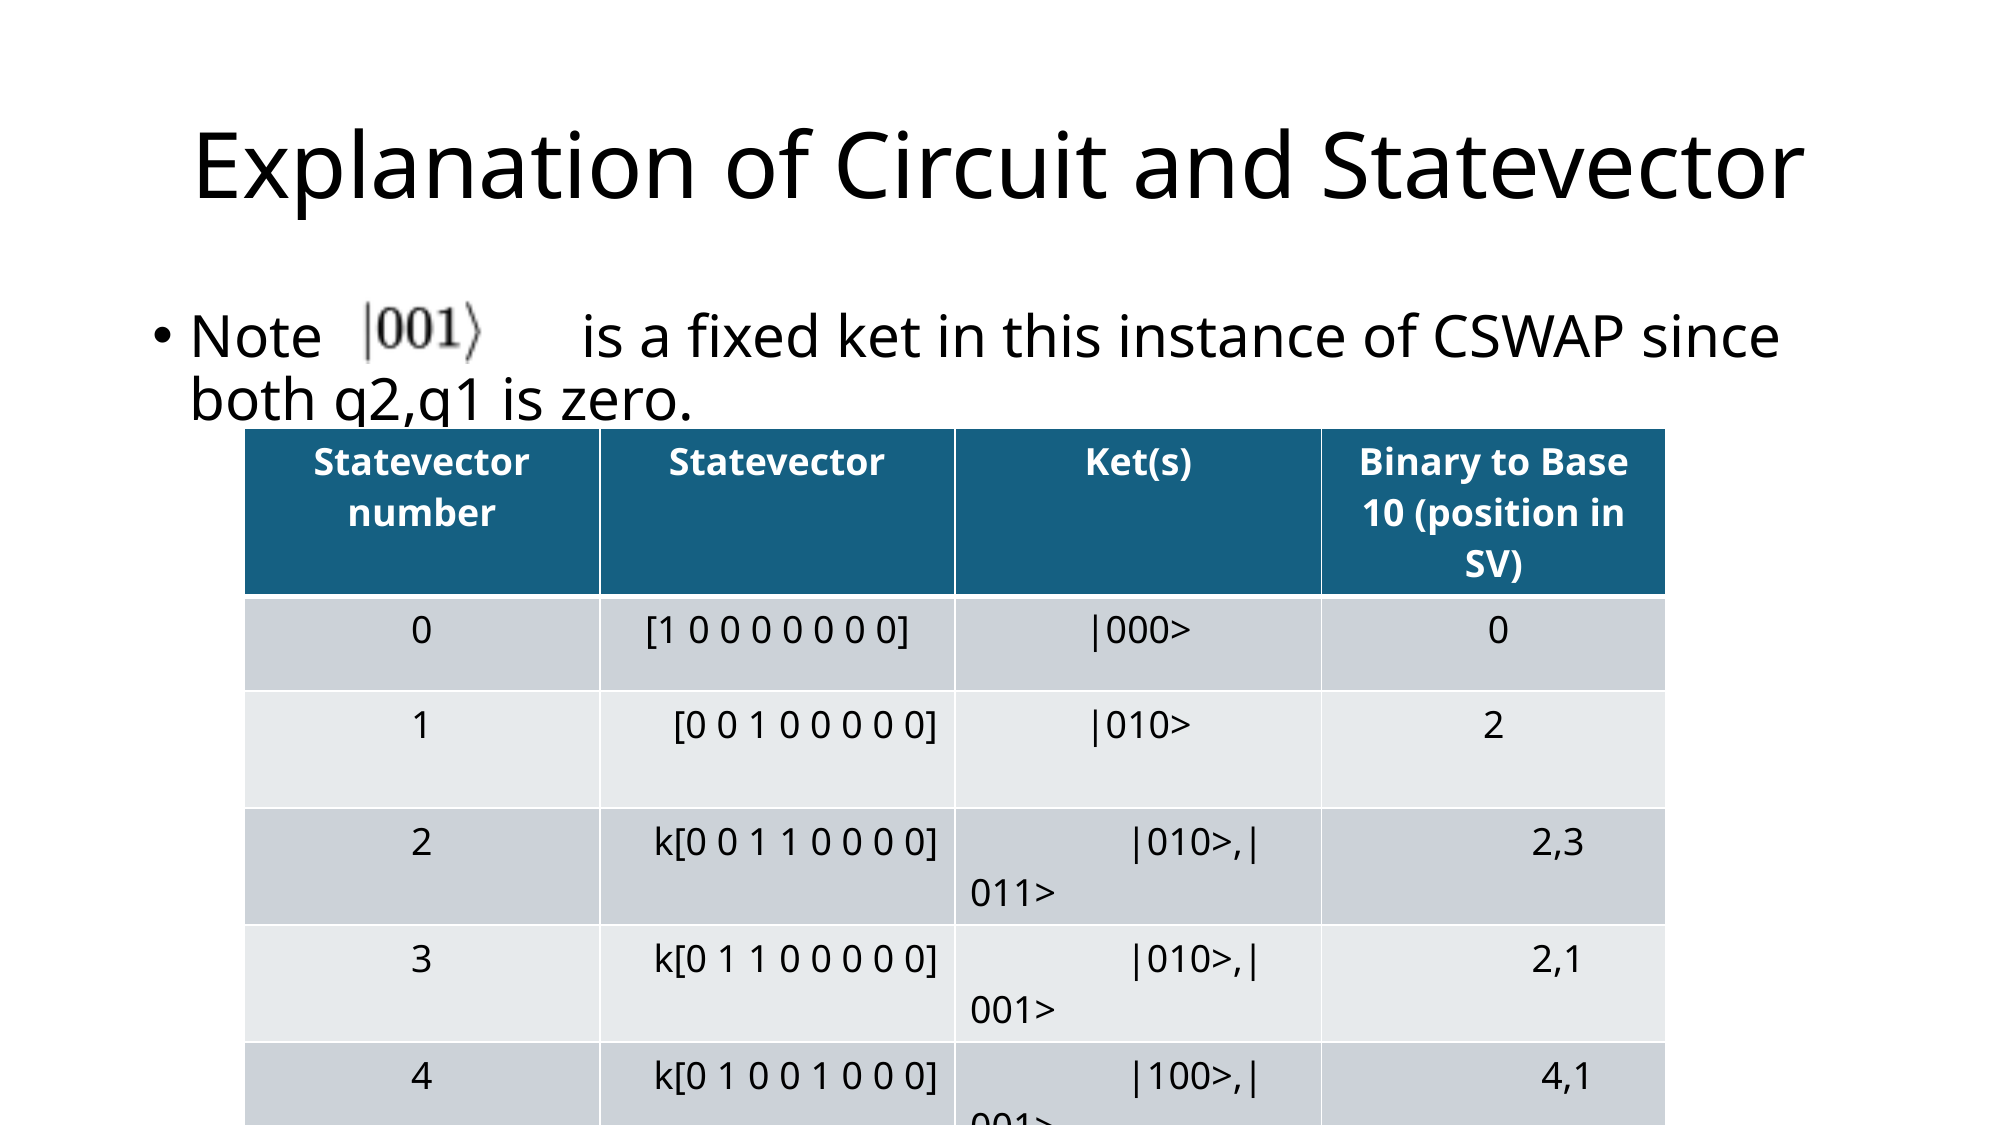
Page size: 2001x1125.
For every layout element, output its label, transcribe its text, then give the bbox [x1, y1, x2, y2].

table_header Statevector [601, 429, 954, 594]
table_cell 3 [245, 926, 599, 1041]
table_cell [0 0 1 0 0 0 0 0] [601, 692, 954, 807]
table_cell k[0 1 1 0 0 0 0 0] [601, 926, 954, 1041]
table_cell 2 [1322, 692, 1665, 807]
title Explanation of Circuit and Statevector [137, 59, 1863, 278]
table_cell 2 [245, 809, 599, 924]
table_cell k[0 0 1 1 0 0 0 0] [601, 809, 954, 924]
list Note is a fixed ket in this instance of CSWAP since both q2,q1 is zero. [137, 299, 1863, 1014]
table_cell 0 [1322, 599, 1665, 690]
table_cell |010>,|001> [956, 926, 1321, 1041]
table_cell |010> [956, 692, 1321, 807]
picture [347, 284, 503, 365]
table_cell 1 [245, 692, 599, 807]
table_cell [1 0 0 0 0 0 0 0] [601, 599, 954, 690]
table_header Binary to Base 10 (position in SV) [1322, 429, 1665, 594]
table_header Ket(s) [956, 429, 1321, 594]
table_cell |100>,|001> [956, 1043, 1321, 1125]
table_cell 0 [245, 599, 599, 690]
table_cell |000> [956, 599, 1321, 690]
table_cell 2,1 [1322, 926, 1665, 1041]
table_cell 4,1 [1322, 1043, 1665, 1125]
table_cell 2,3 [1322, 809, 1665, 924]
table_header Statevector number [245, 429, 599, 594]
table_cell k[0 1 0 0 1 0 0 0] [601, 1043, 954, 1125]
table_cell |010>,|011> [956, 809, 1321, 924]
table_cell 4 [245, 1043, 599, 1125]
